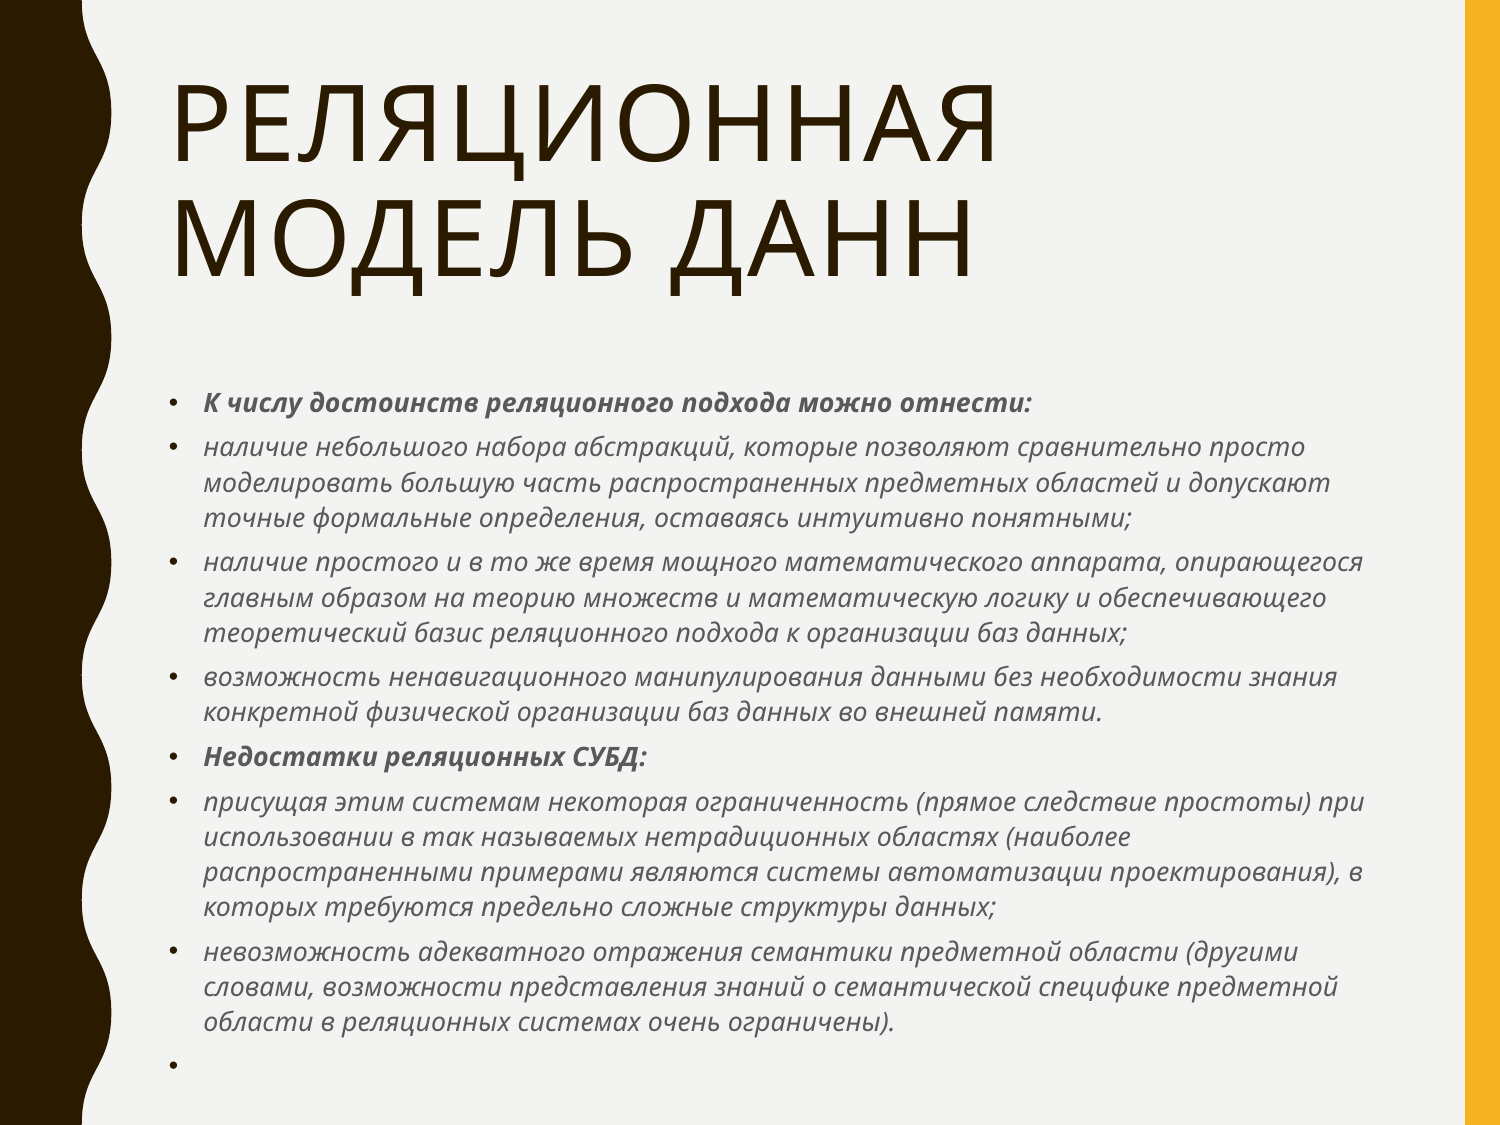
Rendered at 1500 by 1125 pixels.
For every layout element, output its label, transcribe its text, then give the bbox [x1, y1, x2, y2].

list К числу достоинств реляционного подхода можно отнести: наличие небольшого набора абстракций, которые позволяют сравнительно просто моделировать большую часть распространенных предметных областей и допускают точные формальные определения, оставаясь интуитивно понятными; наличие простого и в то же время мощного математического аппарата, опирающегося главным образом на теорию множеств и математическую логику и обеспечивающего теоретический базис реляционного подхода к организации баз данных; возможность ненавигационного манипулирования данными без необходимости знания конкретной физической организации баз данных во внешней памяти. Недостатки реляционных СУБД: присущая этим системам некоторая ограниченность (прямое следствие простоты) при использовании в так называемых нетрадиционных областях (наиболее распространенными примерами являются системы автоматизации проектирования), в которых требуются предельно сложные структуры данных; невозможность адекватного отражения семантики предметной области (другими словами, возможности представления знаний о семантической специфике предметной области в реляционных системах очень ограничены). [154, 375, 1407, 1109]
title Реляционная модель данн [154, 62, 1407, 308]
